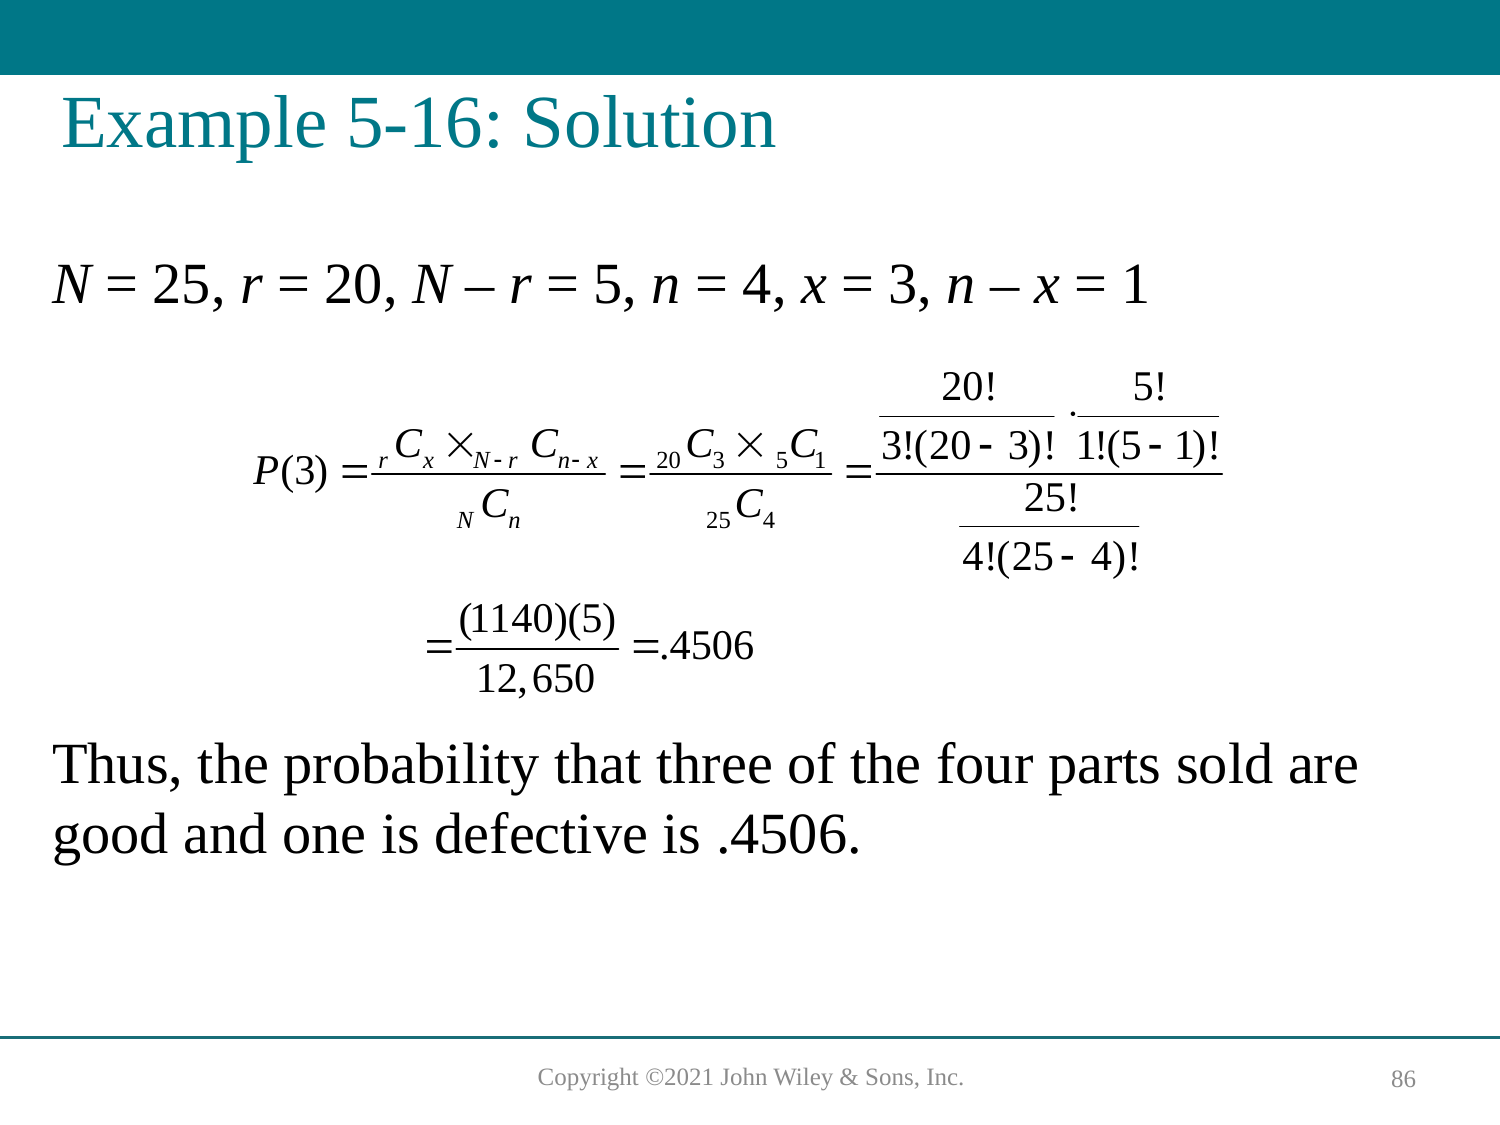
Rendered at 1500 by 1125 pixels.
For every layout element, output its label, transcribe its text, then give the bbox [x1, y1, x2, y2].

title Example 5-16: Solution [46, 75, 1447, 238]
list Thus, the probability that three of the four parts sold are good and one is defective is .4506. [37, 717, 1447, 1000]
list N = 25, r = 20, N – r = 5, n = 4, x = 3, n – x = 1 [37, 237, 1438, 350]
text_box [248, 362, 1227, 706]
